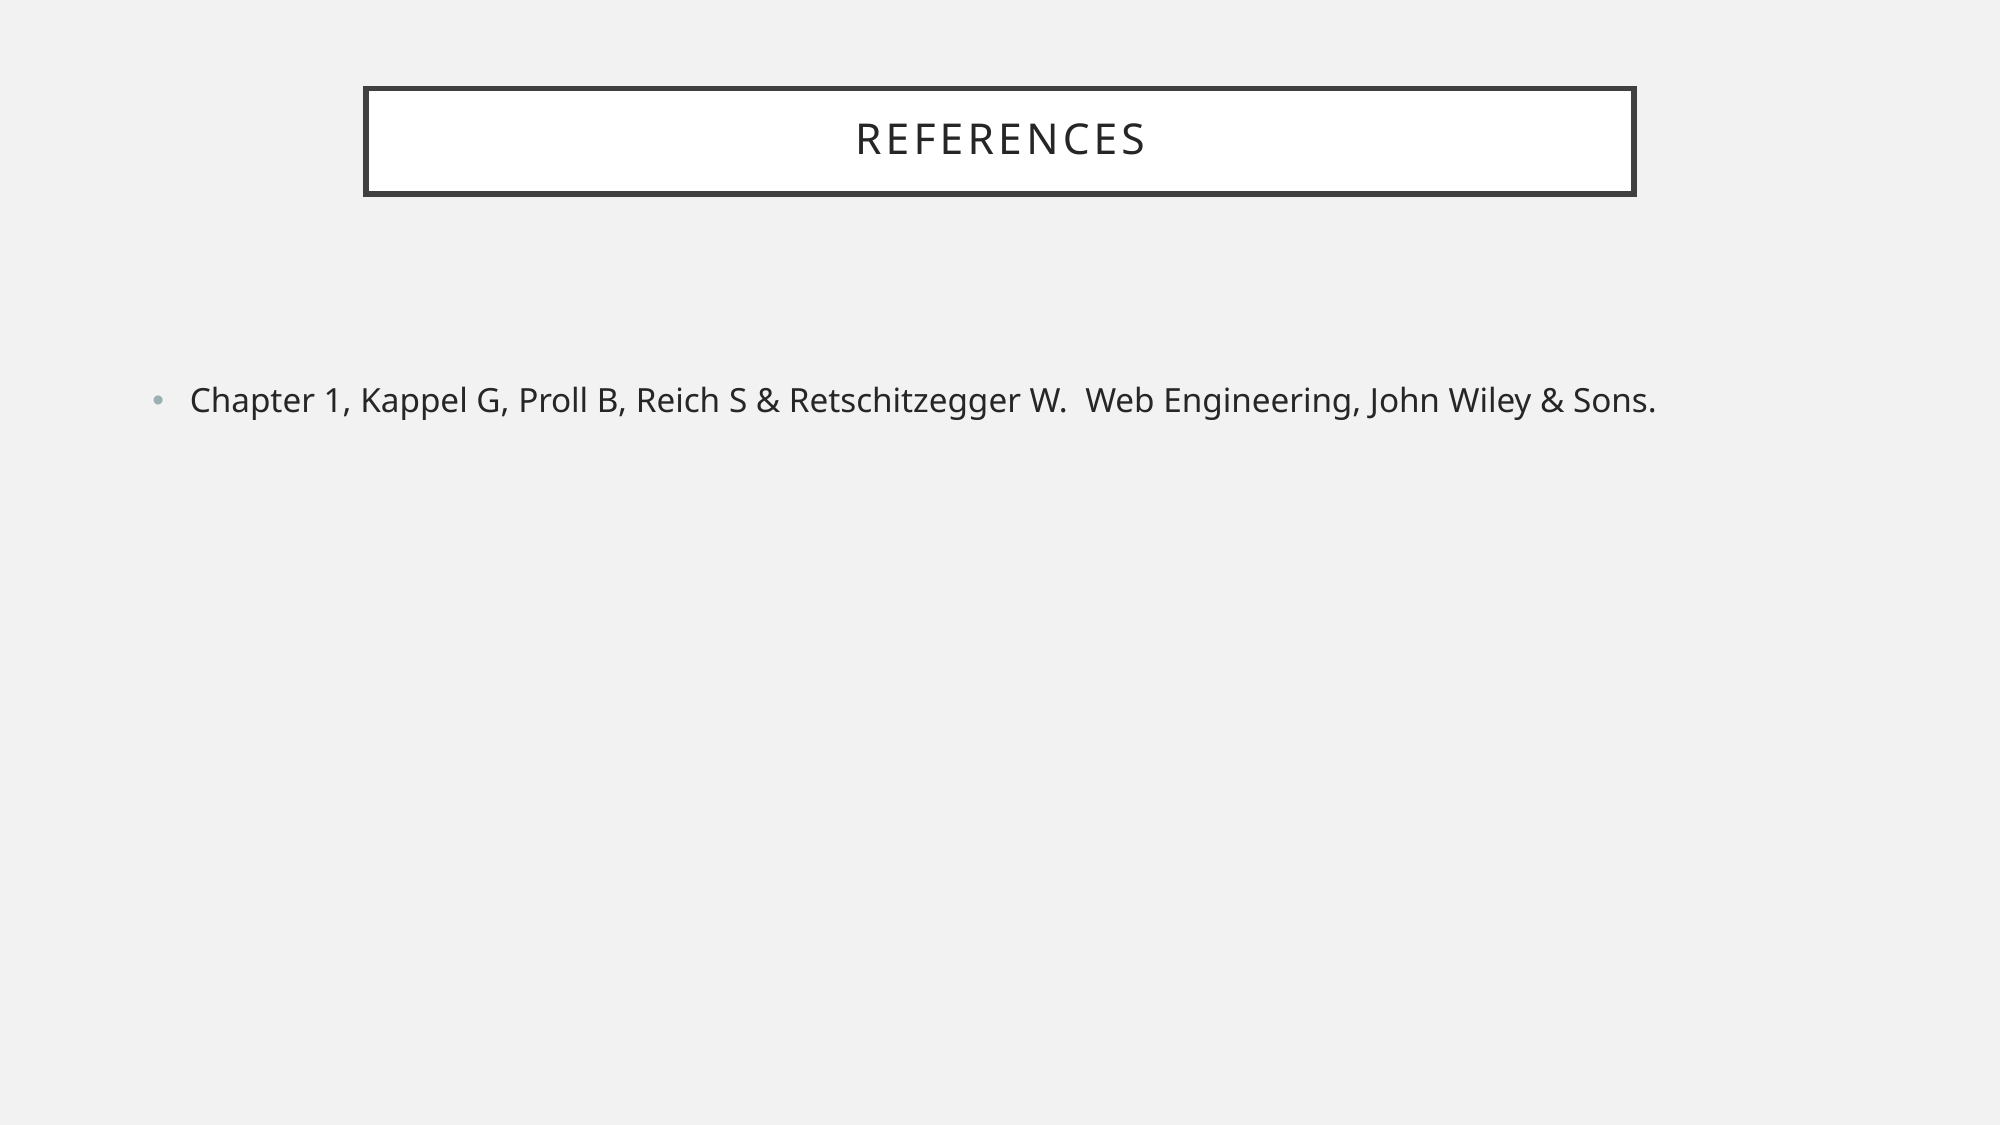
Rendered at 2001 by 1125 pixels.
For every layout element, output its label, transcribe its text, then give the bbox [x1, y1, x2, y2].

title References [363, 86, 1637, 197]
list Chapter 1, Kappel G, Proll B, Reich S & Retschitzegger W. Web Engineering, John Wiley & Sons. [137, 250, 1863, 921]
